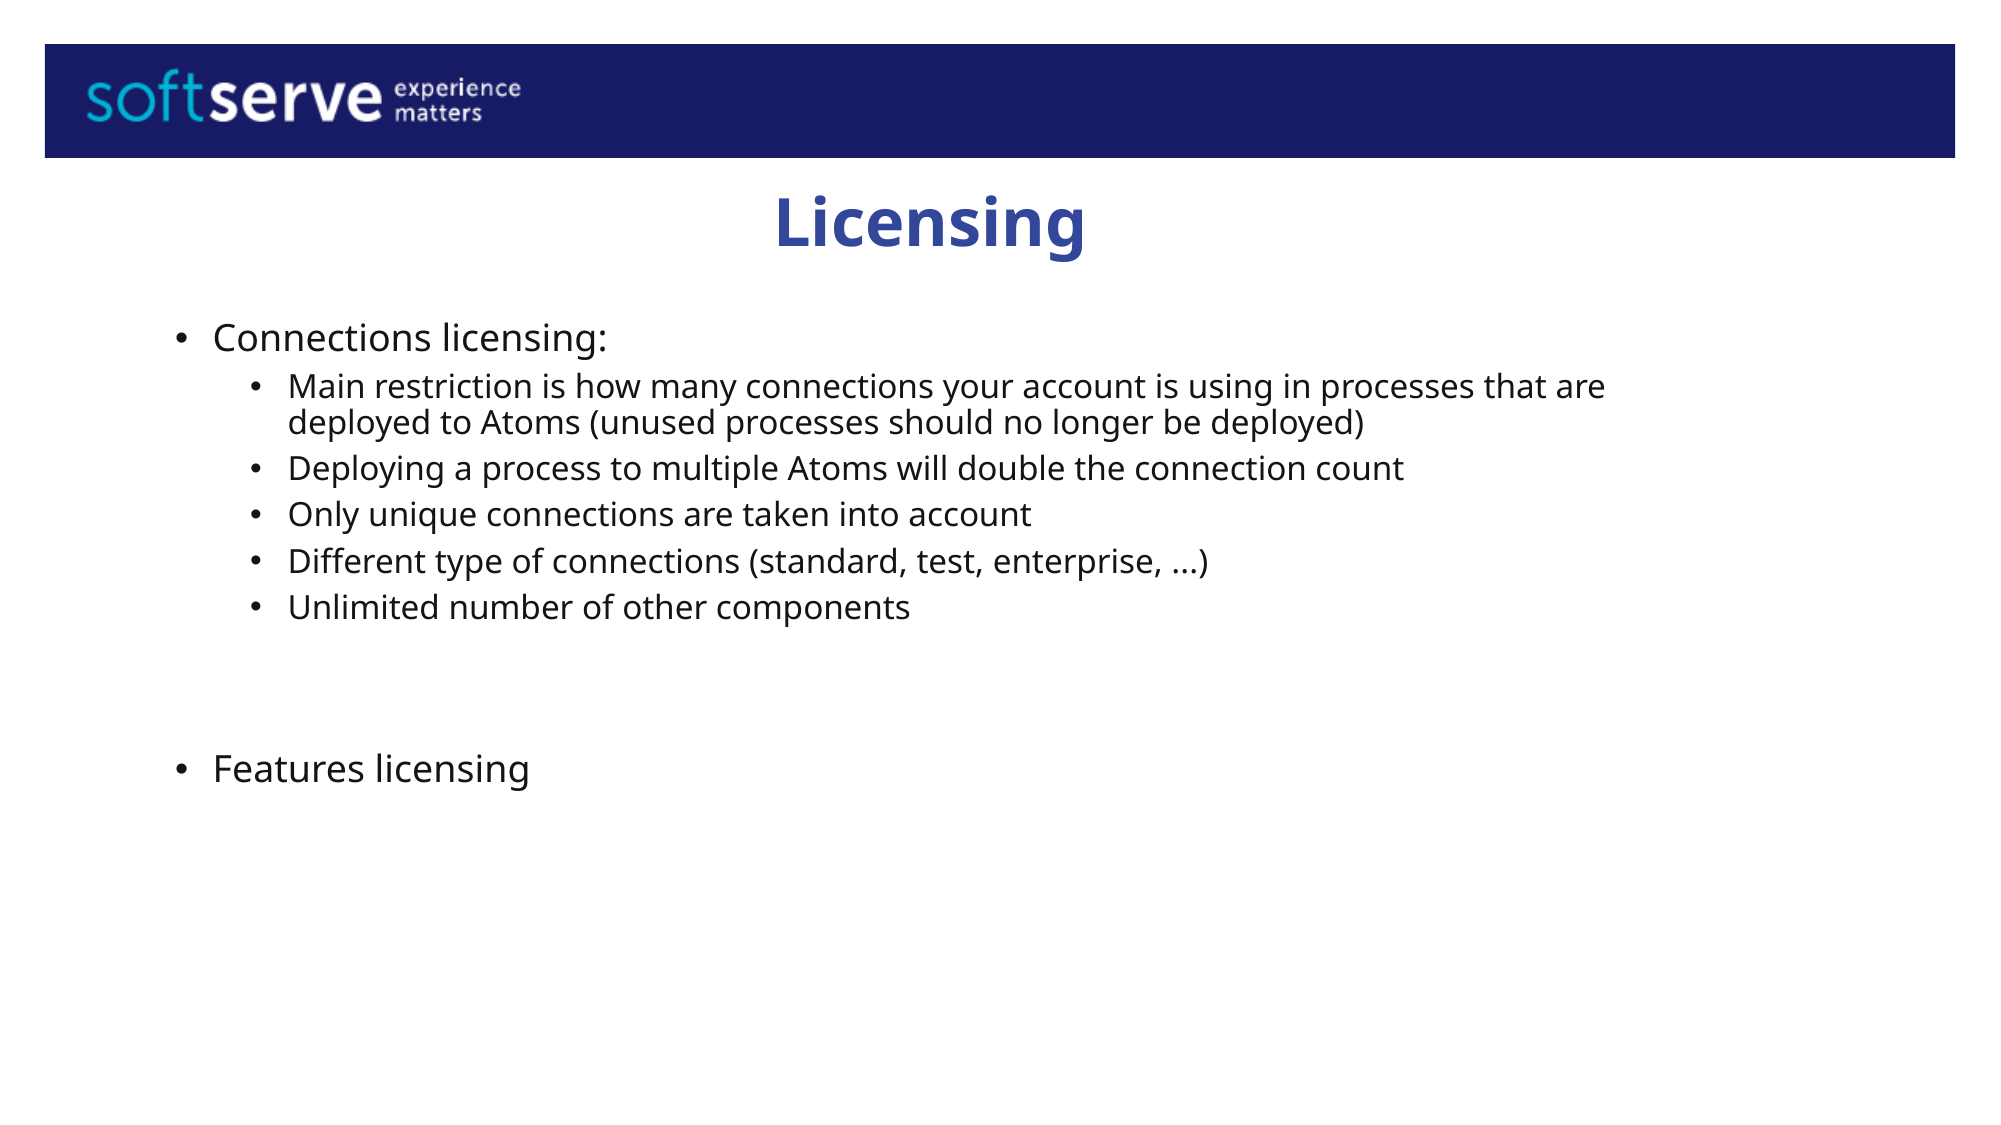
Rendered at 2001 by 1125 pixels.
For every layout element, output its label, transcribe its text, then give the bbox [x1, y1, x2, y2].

text_box Licensing [195, 181, 1667, 257]
text_box Connections licensing: Main restriction is how many connections your account is using in processes that are deployed to Atoms (unused processes should no longer be deployed) Deploying a process to multiple Atoms will double the connection count Only unique connections are taken into account Different type of connections (standard, test, enterprise, ...) Unlimited number of other components Features licensing [160, 311, 1697, 1000]
